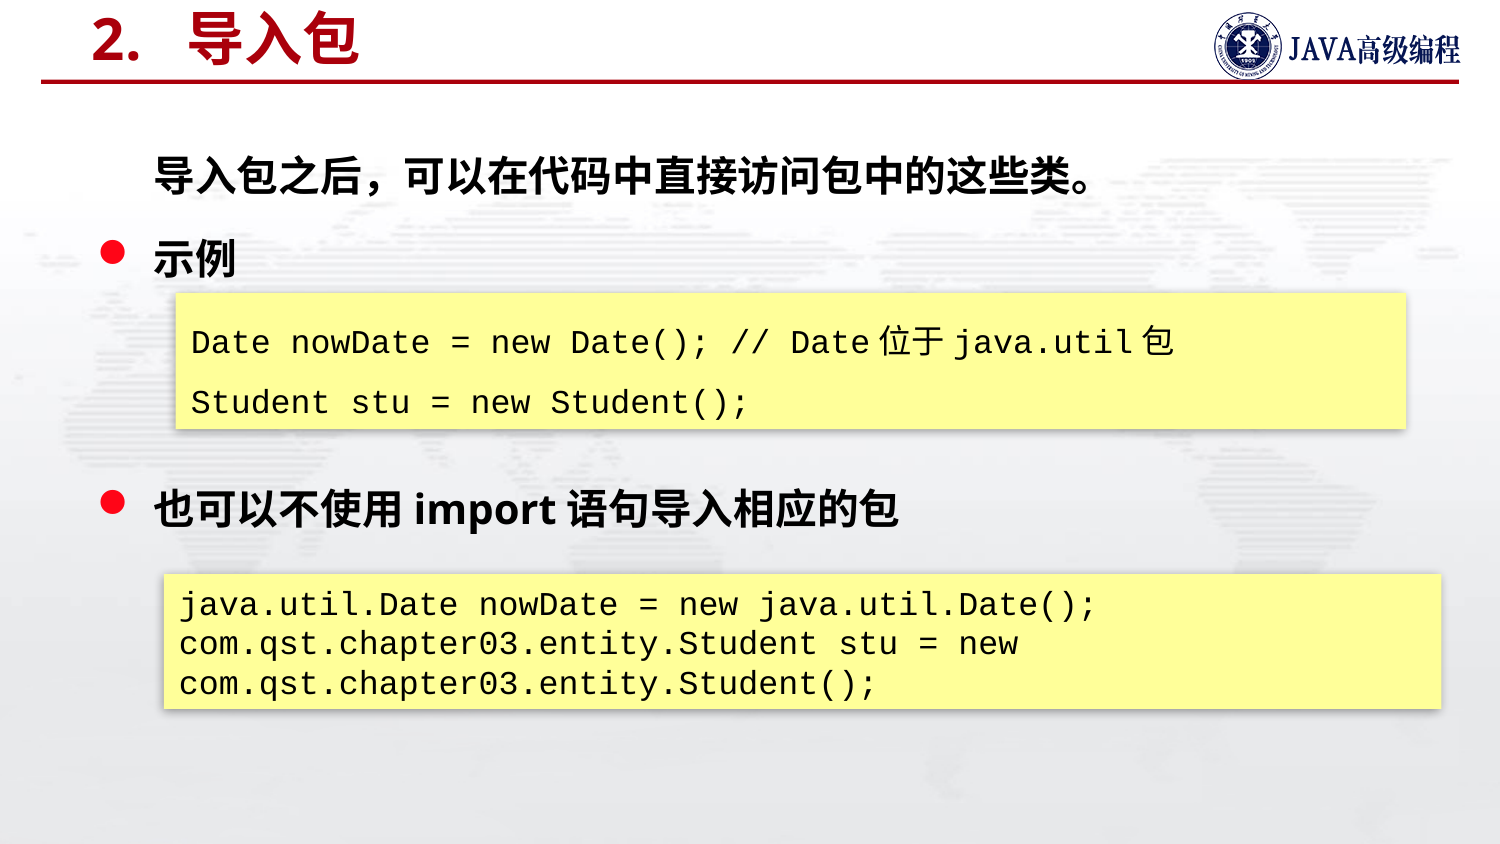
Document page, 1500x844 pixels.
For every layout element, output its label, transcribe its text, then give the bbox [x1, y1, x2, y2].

list Date nowDate = new Date(); // Date位于java.util包 Student stu = new Student(); [175, 292, 1407, 430]
title 2. 导入包 [76, 2, 873, 71]
list 导入包之后，可以在代码中直接访问包中的这些类。 示例 也可以不使用import语句导入相应的包 [81, 116, 1430, 821]
picture [0, 1, 1500, 844]
text_box java.util.Date nowDate = new java.util.Date(); com.qst.chapter03.entity.Student stu = new com.qst.chapter03.entity.Student(); [163, 574, 1442, 709]
